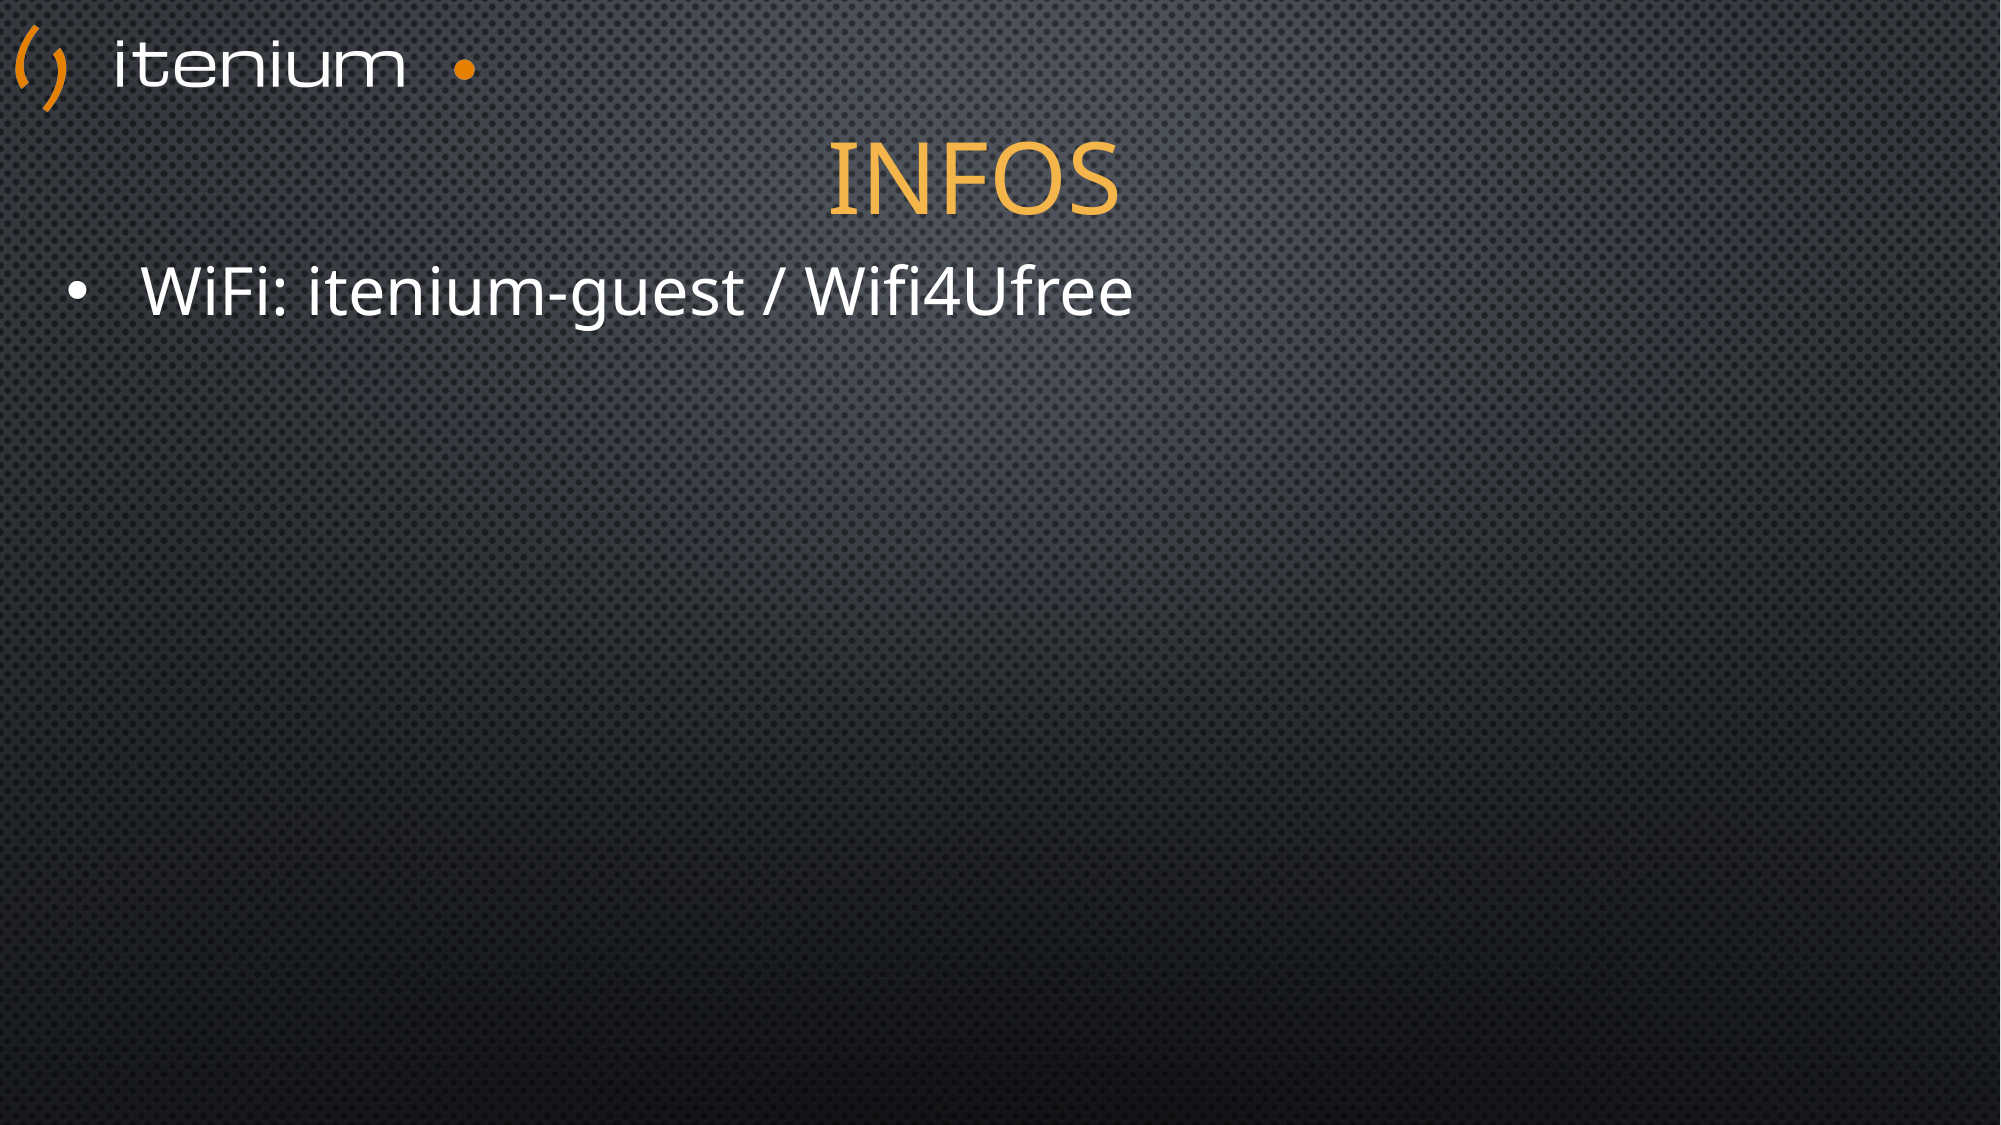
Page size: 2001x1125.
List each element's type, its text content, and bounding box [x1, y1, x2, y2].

text_box WiFi: itenium-guest / Wifi4Ufree [51, 241, 1965, 337]
title Infos [28, 100, 1922, 242]
picture [0, 0, 508, 138]
